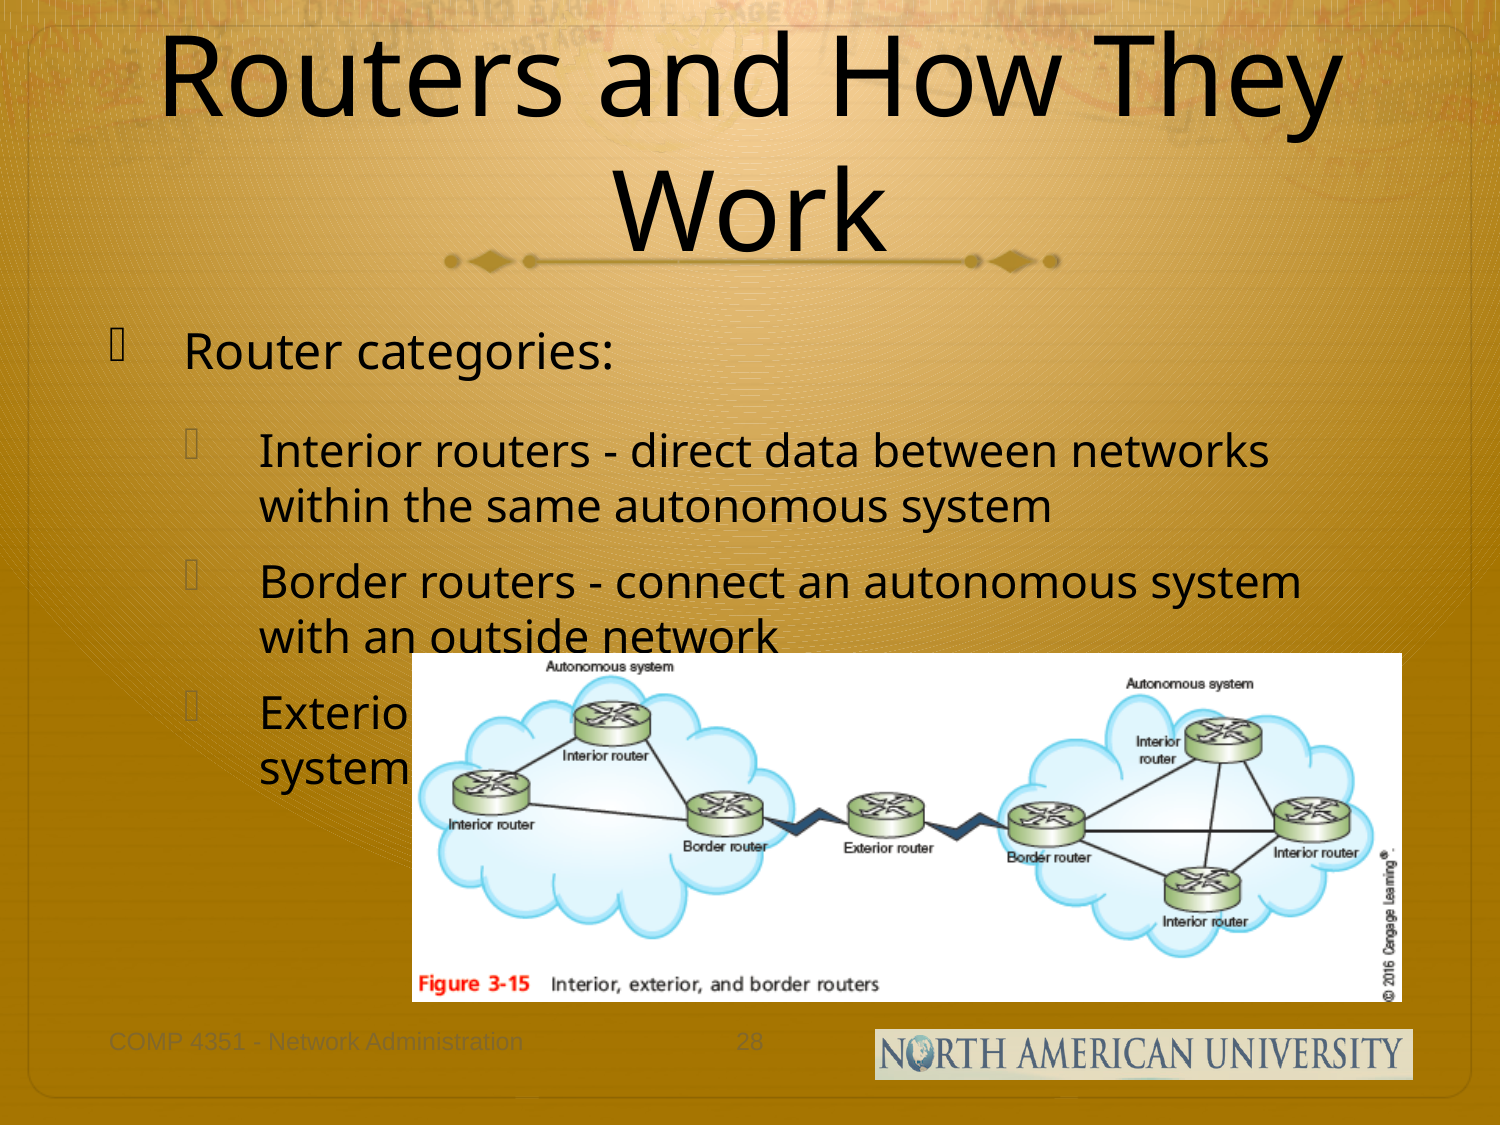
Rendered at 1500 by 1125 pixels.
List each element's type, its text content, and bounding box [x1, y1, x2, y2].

list Router categories: Interior routers - direct data between networks within the same autonomous system Border routers - connect an autonomous system with an outside network Exterior routers - direct data between autonomous systems [93, 312, 1407, 988]
picture [0, 0, 1500, 1125]
slide_number 28 [663, 1020, 837, 1071]
footer COMP 4351 - Network Administration [93, 1010, 619, 1071]
title Routers and How They Work [93, 45, 1407, 233]
